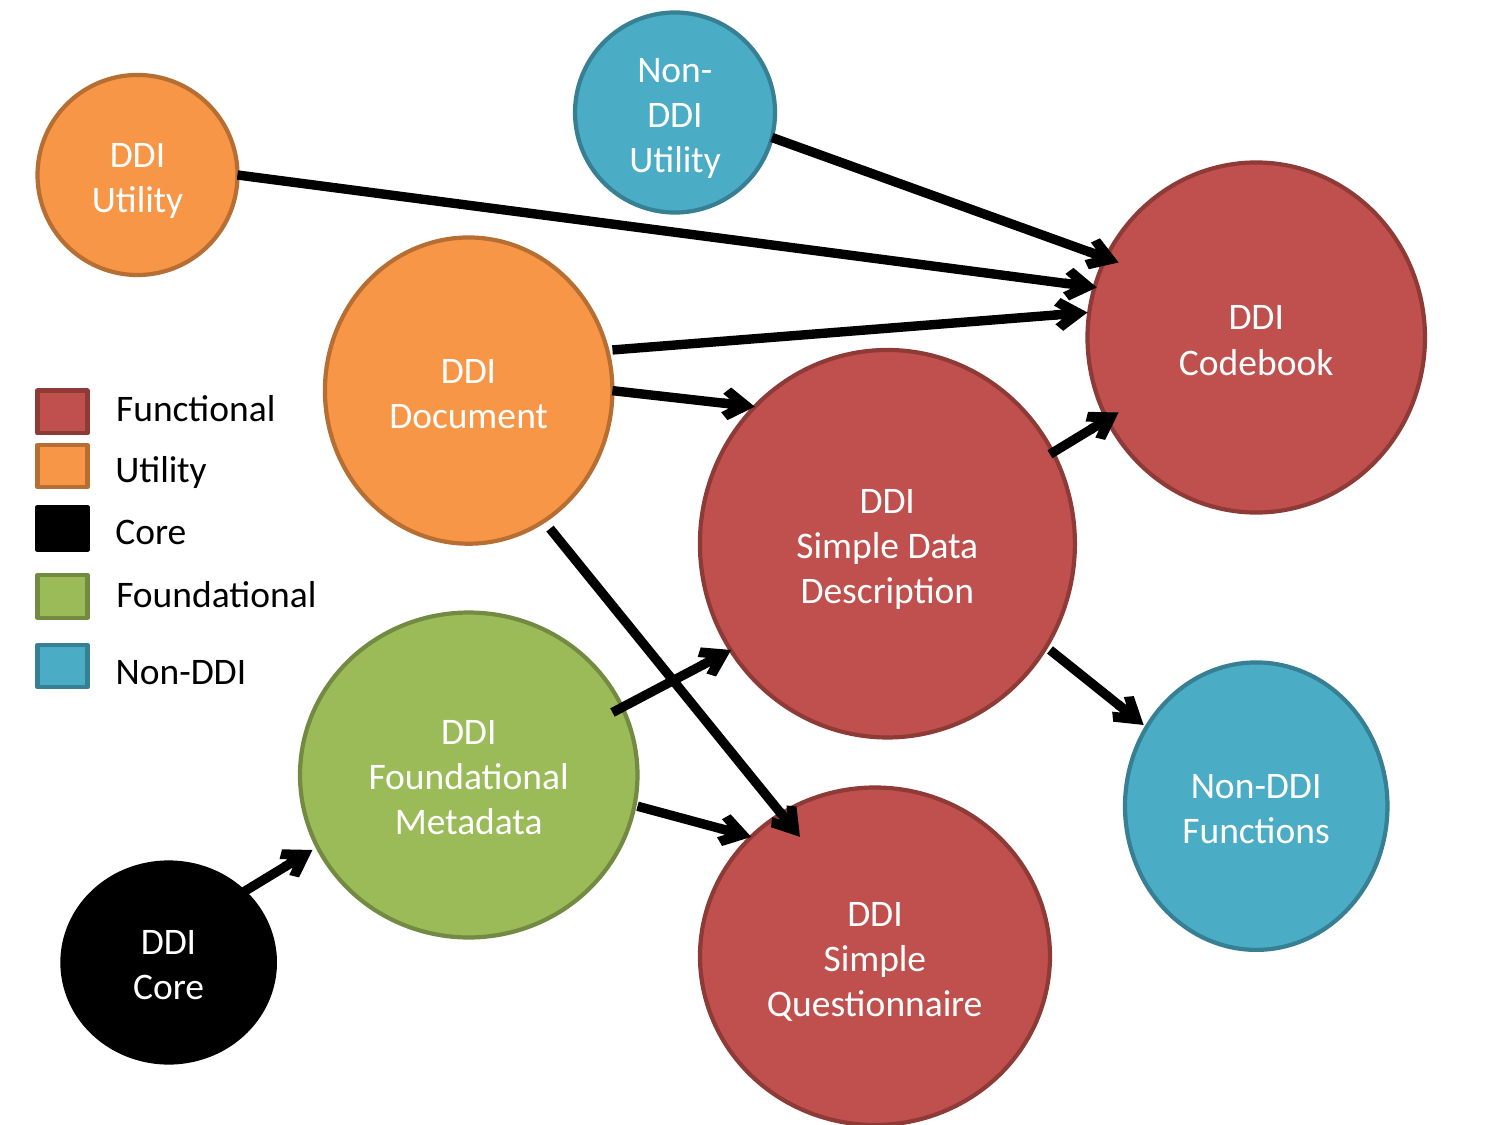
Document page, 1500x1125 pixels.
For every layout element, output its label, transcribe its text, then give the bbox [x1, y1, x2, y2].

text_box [237, 174, 1098, 288]
text_box DDI Codebook [1086, 160, 1428, 515]
text_box Foundational [101, 562, 332, 623]
text_box DDI Simple Questionnaire [697, 785, 1053, 1125]
text_box DDI Foundational Metadata [297, 610, 624, 940]
text_box DDI Core [60, 860, 277, 1065]
text_box [35, 388, 90, 435]
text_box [771, 137, 1119, 263]
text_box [1049, 412, 1119, 455]
text_box [35, 643, 90, 689]
text_box [35, 505, 90, 552]
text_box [1049, 649, 1144, 726]
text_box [549, 528, 801, 838]
text_box [35, 443, 90, 489]
text_box Non-DDI [100, 639, 262, 700]
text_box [612, 390, 756, 407]
text_box Non-DDI Functions [1122, 660, 1390, 952]
text_box Core [100, 499, 202, 560]
text_box Non-DDI Utility [572, 10, 778, 173]
text_box DDI Document [322, 297, 615, 546]
text_box DDI Simple Data Description [698, 360, 1078, 740]
text_box Functional [101, 376, 291, 437]
text_box [35, 573, 90, 620]
text_box DDI Utility [35, 72, 240, 278]
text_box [612, 312, 1088, 351]
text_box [243, 849, 313, 892]
text_box Utility [100, 437, 222, 498]
